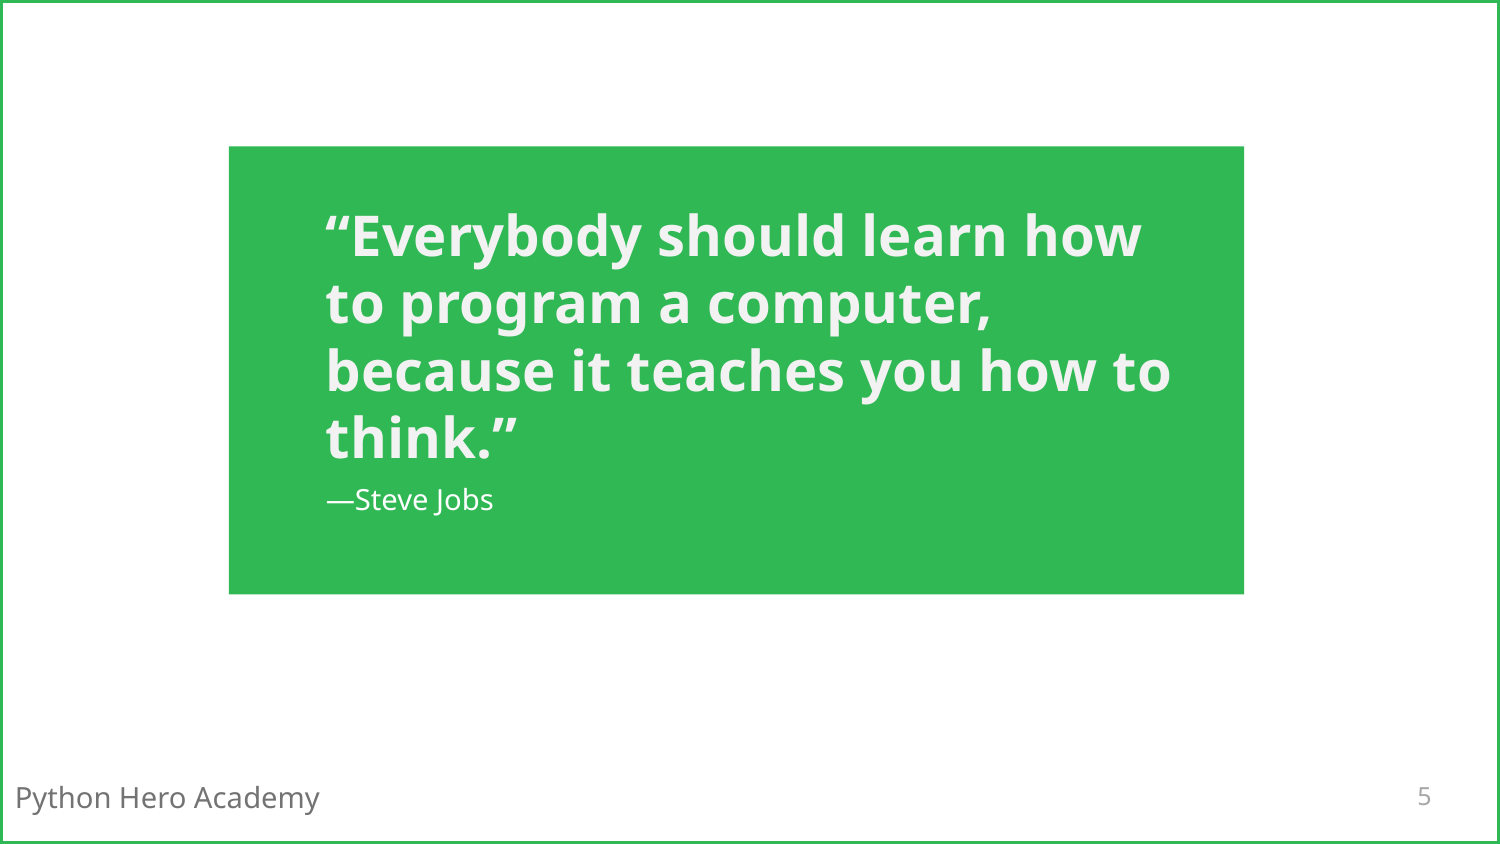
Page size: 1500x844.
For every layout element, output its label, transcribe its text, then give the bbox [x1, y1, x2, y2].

subtitle —Steve Jobs [310, 466, 790, 562]
subtitle “Everybody should learn how to program a computer, because it teaches you how to think.” [310, 184, 1197, 530]
slide_number 5 [1402, 764, 1493, 830]
